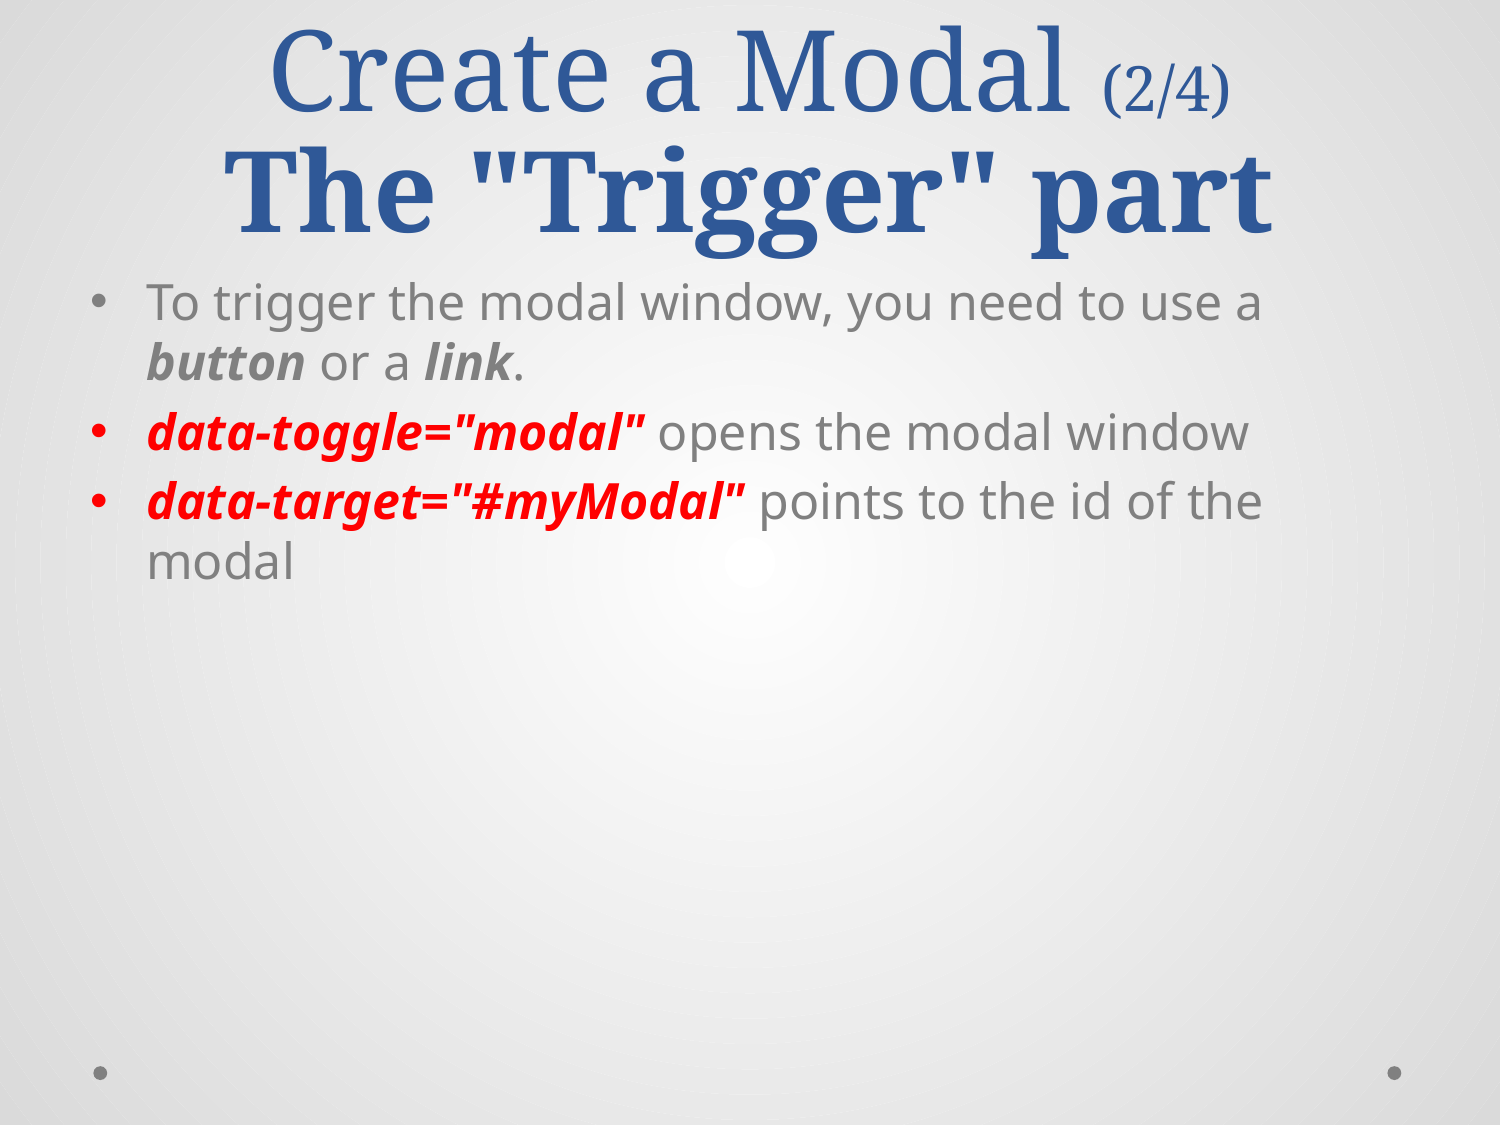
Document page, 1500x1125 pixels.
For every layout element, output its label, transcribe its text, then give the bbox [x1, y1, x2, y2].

title Create a Modal (2/4) The "Trigger" part [75, 0, 1425, 262]
list To trigger the modal window, you need to use a button or a link. data-toggle="modal" opens the modal window data-target="#myModal" points to the id of the modal [75, 262, 1425, 1005]
